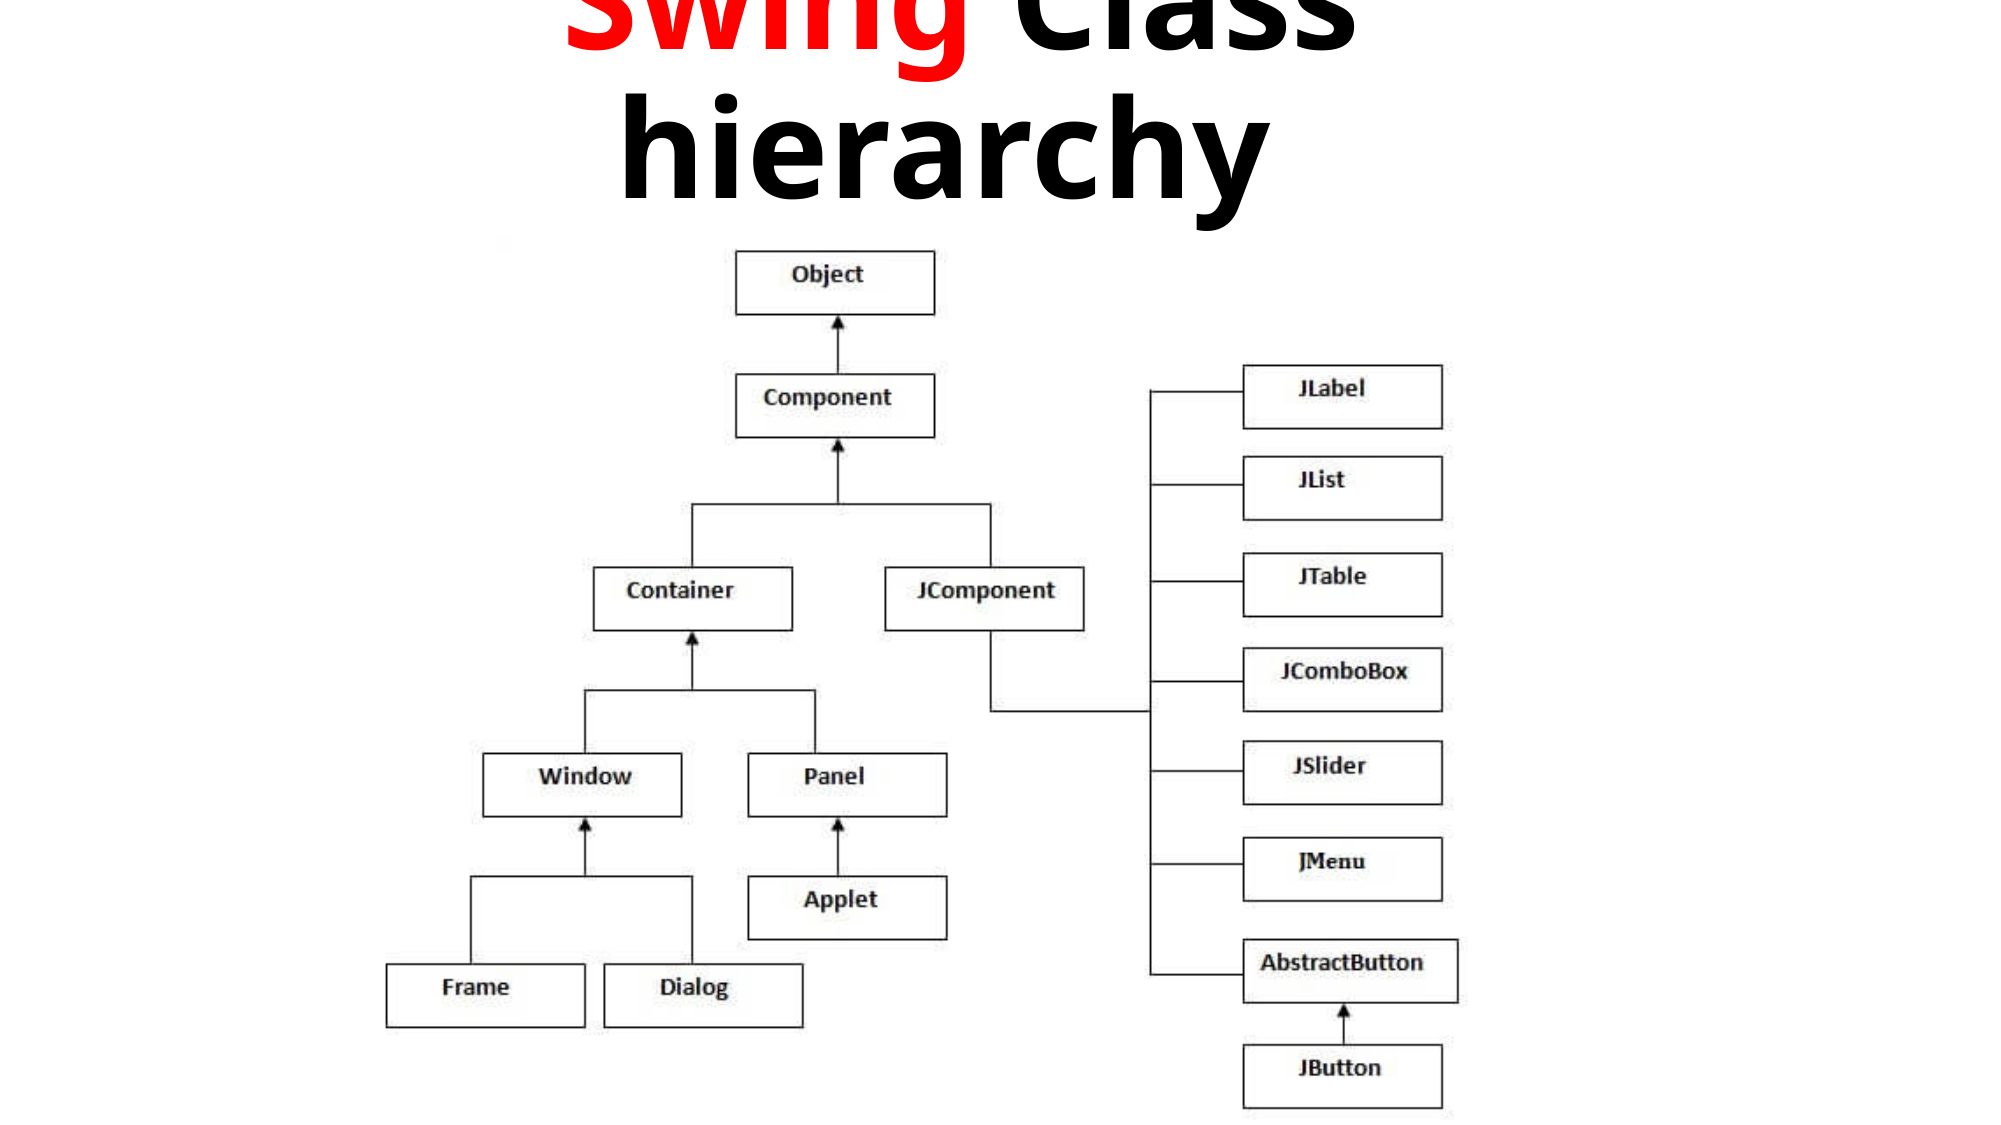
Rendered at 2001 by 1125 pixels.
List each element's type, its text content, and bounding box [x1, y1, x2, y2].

title Swing Class hierarchy [211, 111, 1712, 236]
picture [358, 235, 1489, 1125]
